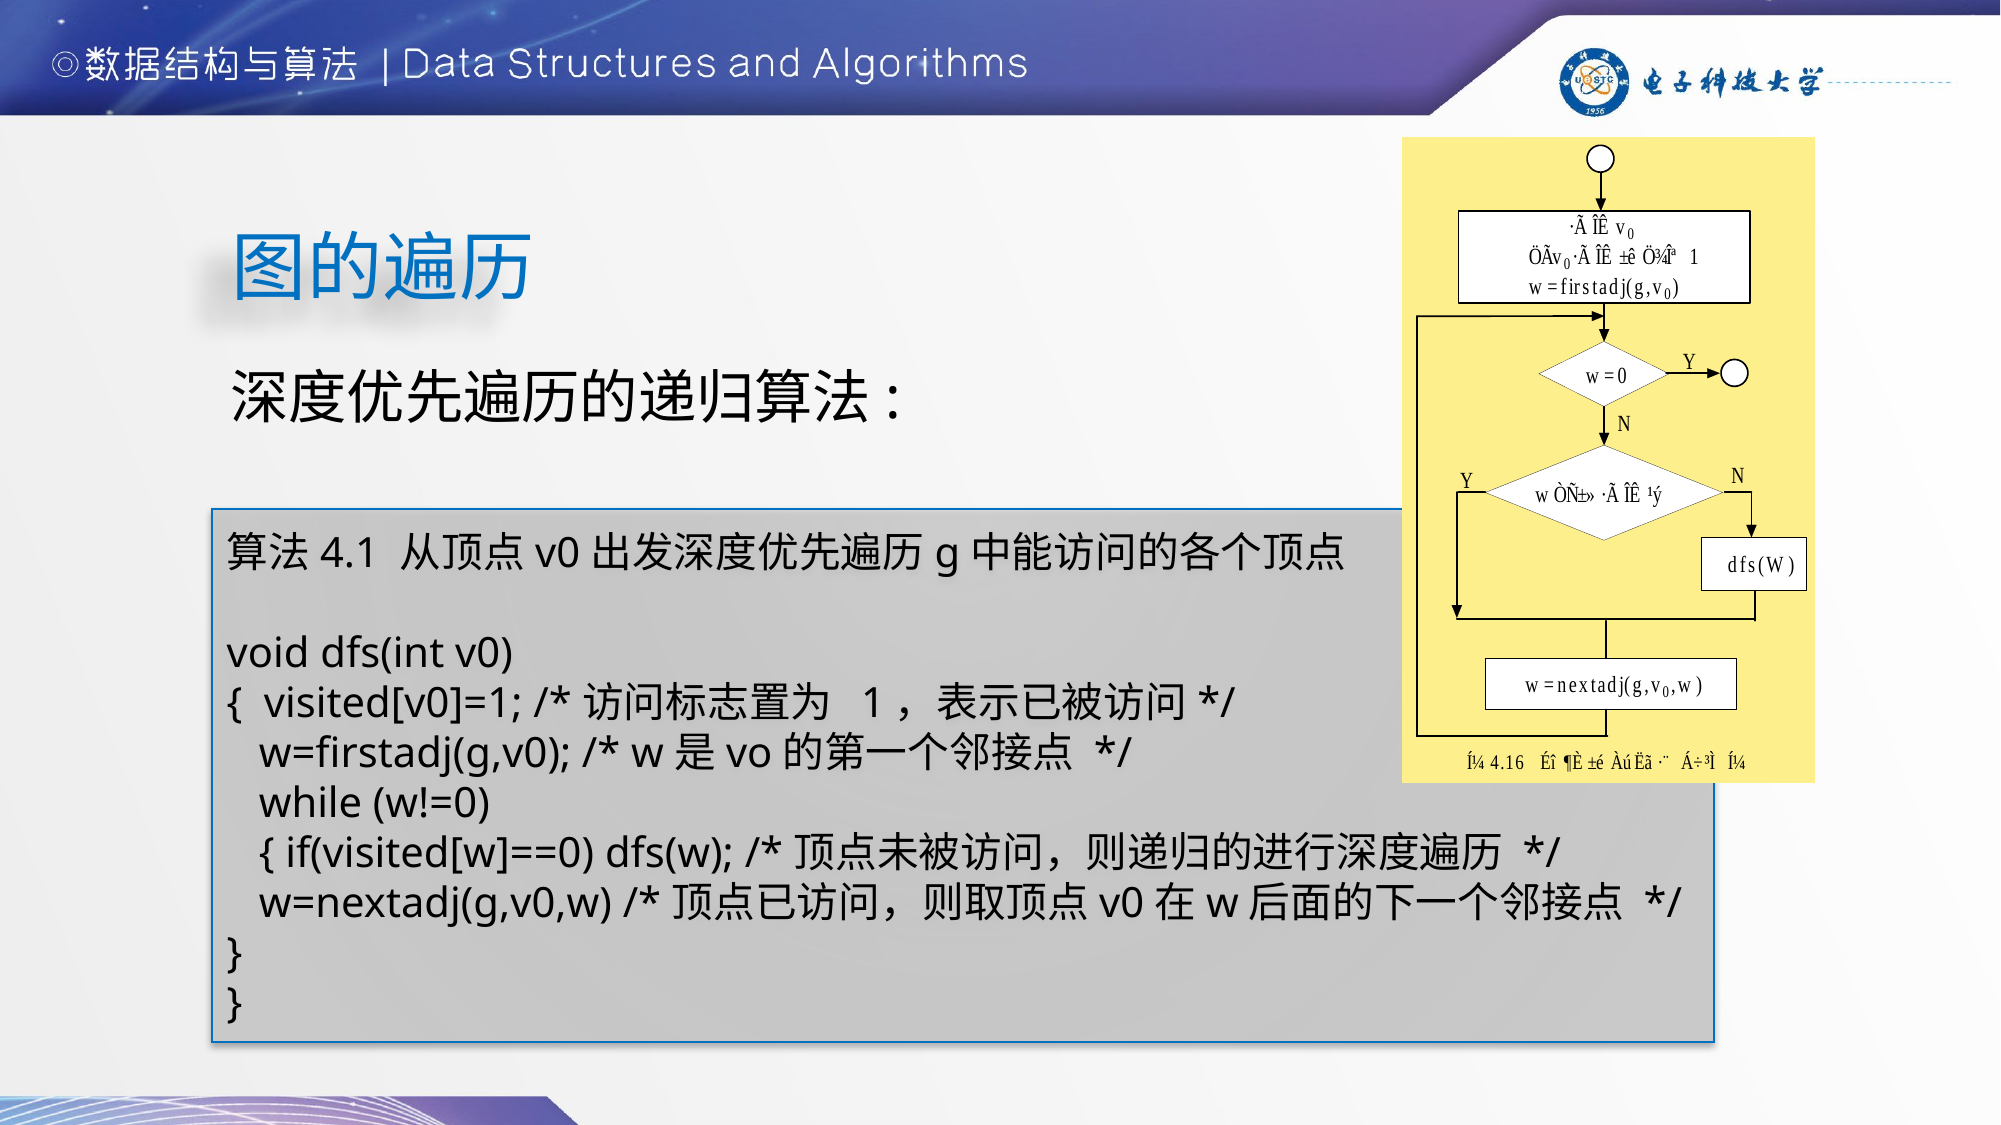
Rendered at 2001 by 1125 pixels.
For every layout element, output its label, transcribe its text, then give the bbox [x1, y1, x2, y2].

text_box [1401, 136, 1816, 784]
text_box 算法4.1 从顶点v0出发深度优先遍历g中能访问的各个顶点 void dfs(int v0) { visited[v0]=1; /*访问标志置为 1，表示已被访问*/ w=firstadj(g,v0); /* w是vo的第一个邻接点 */ while (w!=0) { if(visited[w]==0) dfs(w); /*顶点未被访问，则递归的进行深度遍历 */ w=nextadj(g,v0,w) /*顶点已访问，则取顶点v0在w后面的下一个邻接点 */ } } [211, 508, 1715, 1043]
title 图的遍历 [149, 163, 688, 367]
text_box 深度优先遍历的递归算法: [215, 352, 1184, 438]
picture [0, 0, 2001, 1125]
